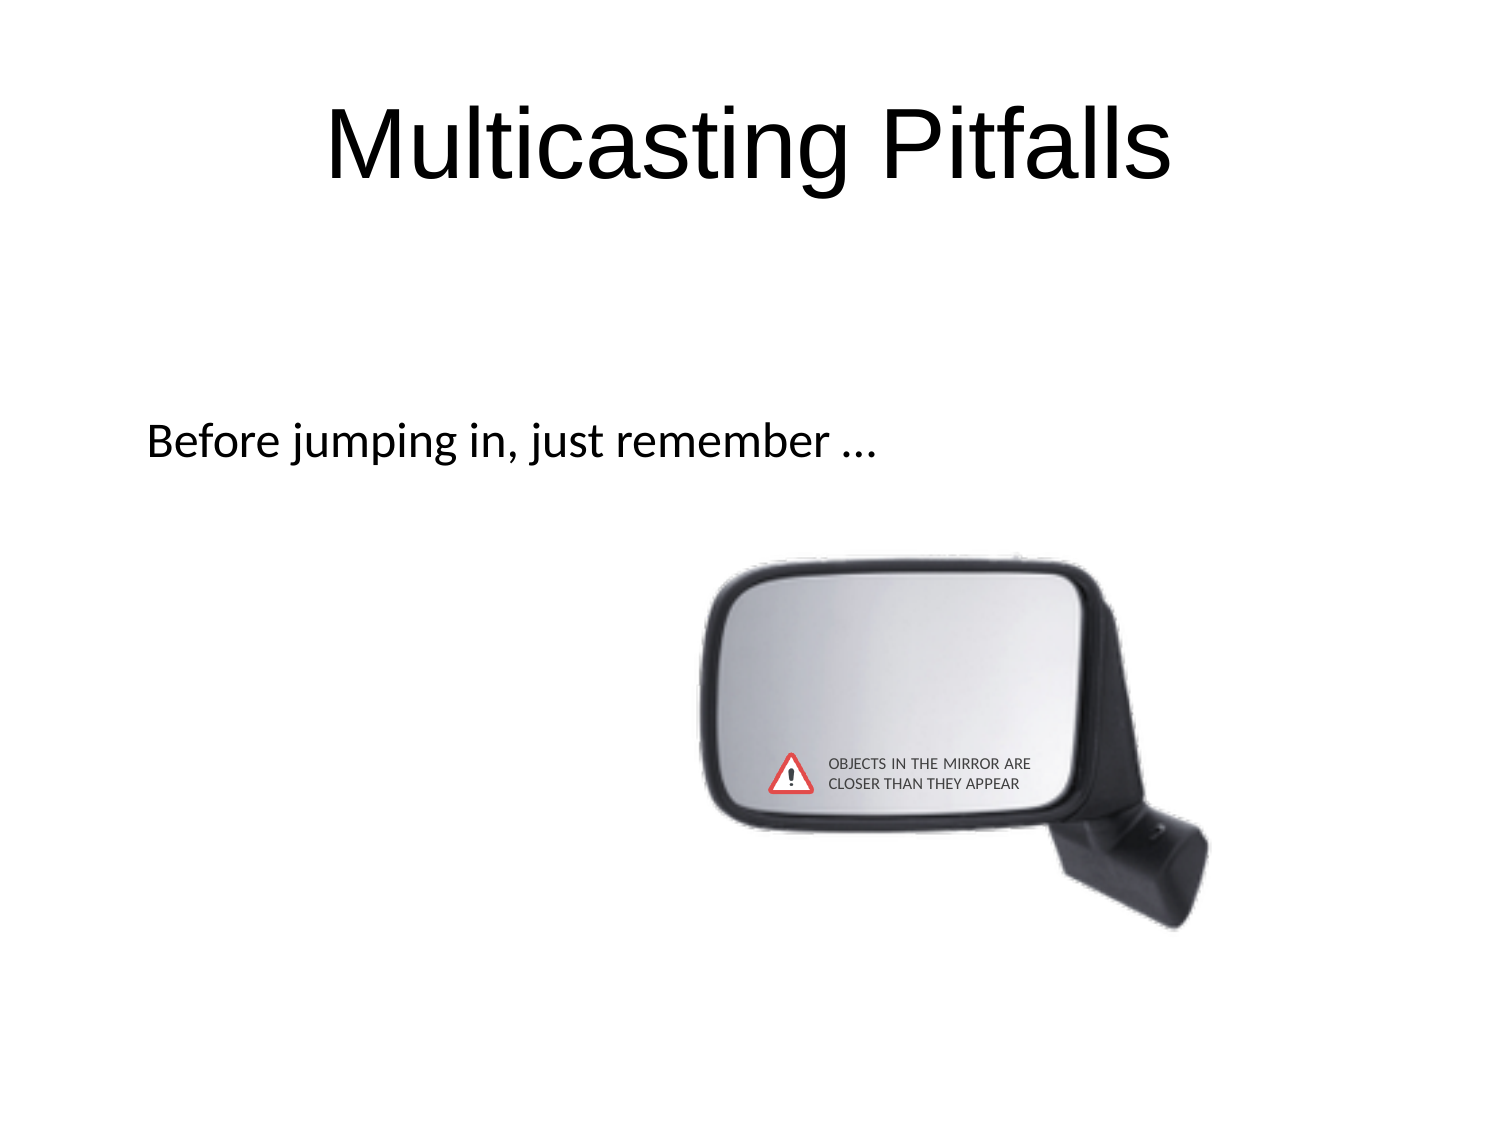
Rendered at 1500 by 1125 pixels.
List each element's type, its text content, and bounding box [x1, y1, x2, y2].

title Multicasting Pitfalls [75, 45, 1425, 233]
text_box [687, 475, 1229, 1017]
text_box Before jumping in, just remember … [131, 399, 970, 475]
